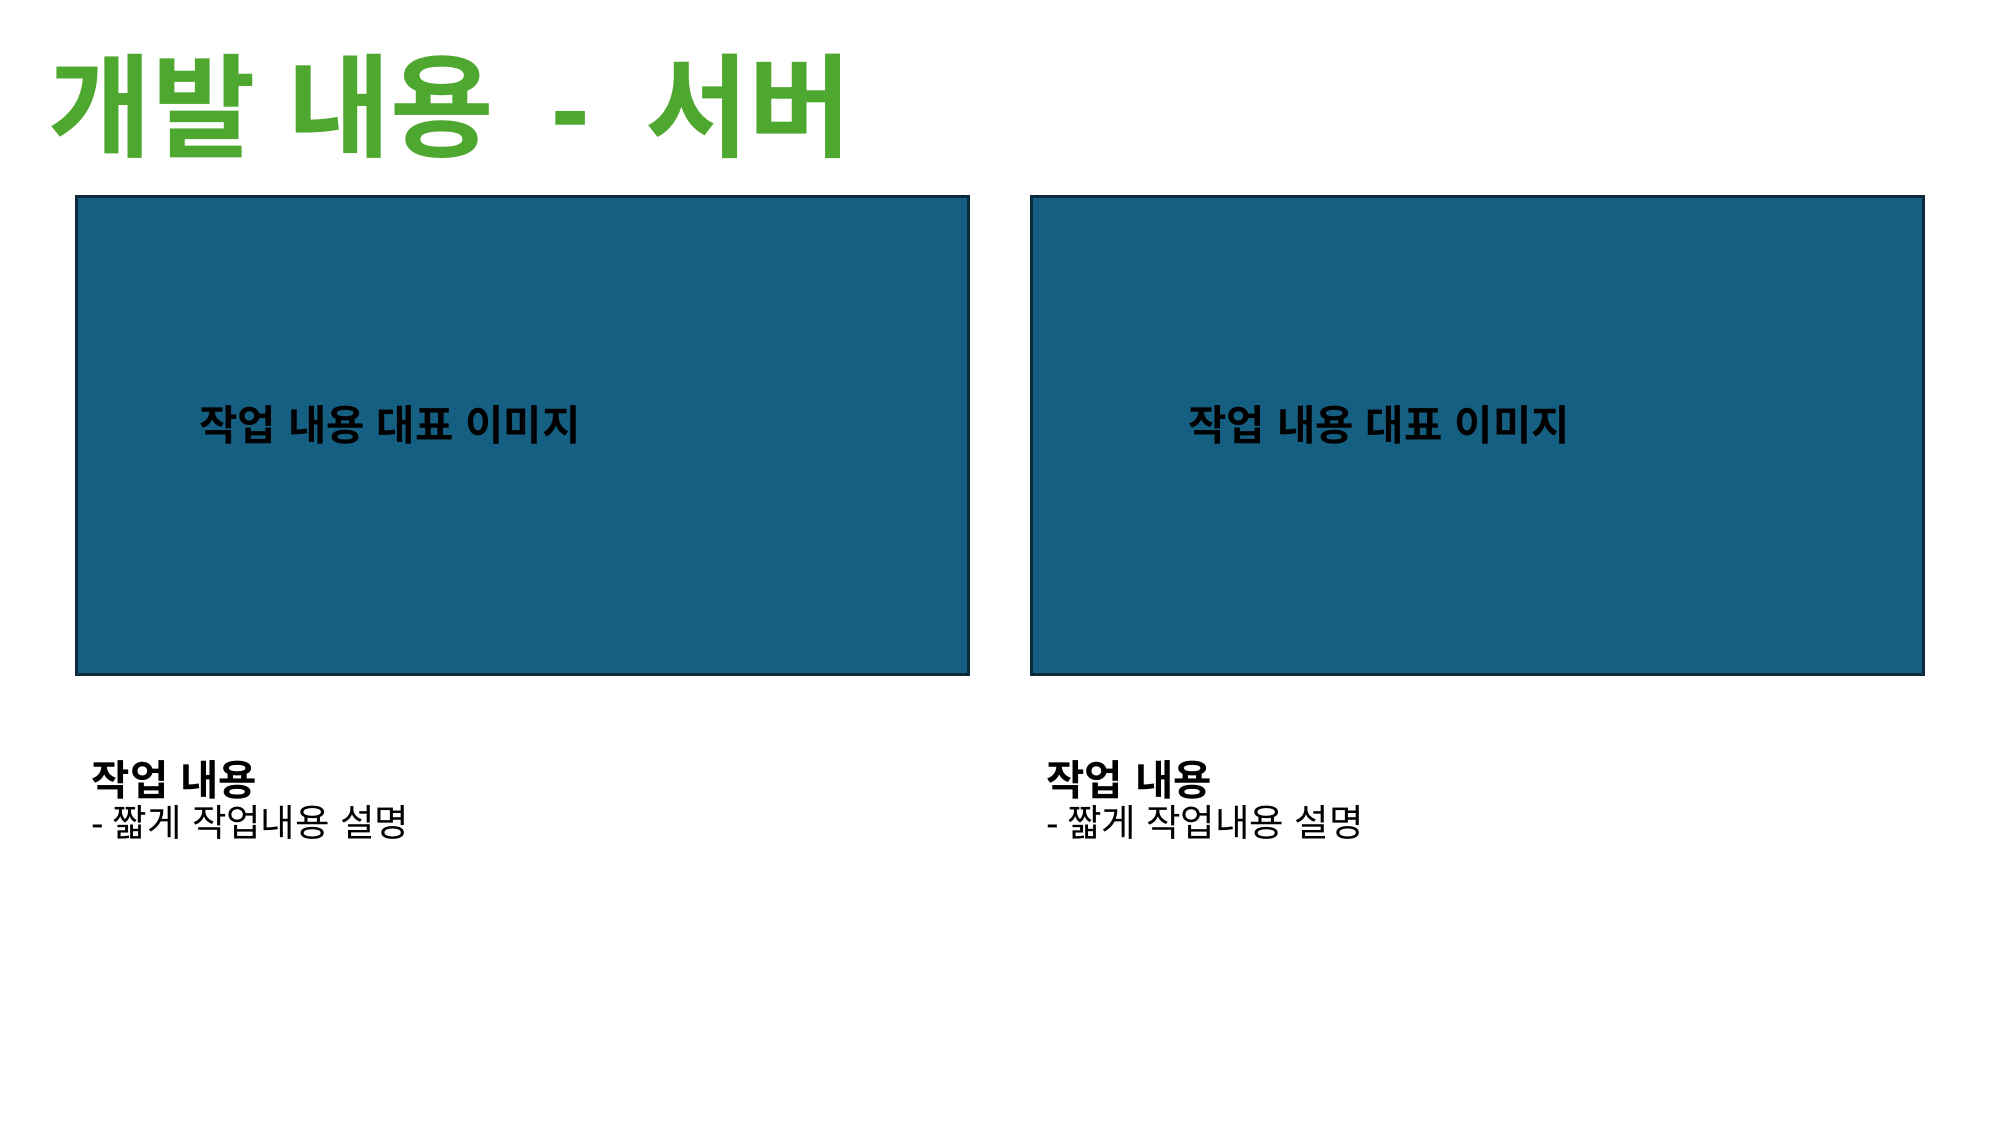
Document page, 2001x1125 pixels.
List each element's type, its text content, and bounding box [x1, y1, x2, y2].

text_box [75, 195, 970, 676]
text_box 작업 내용 대표 이미지 [1173, 396, 1938, 599]
text_box 작업 내용 -짧게 작업내용 설명 [1031, 751, 1829, 1043]
text_box 작업 내용 -짧게 작업내용 설명 [76, 751, 874, 1043]
text_box 개발 내용 - 서버 [33, 28, 868, 179]
list 작업 내용 대표 이미지 [184, 396, 949, 599]
text_box [1030, 195, 1925, 676]
